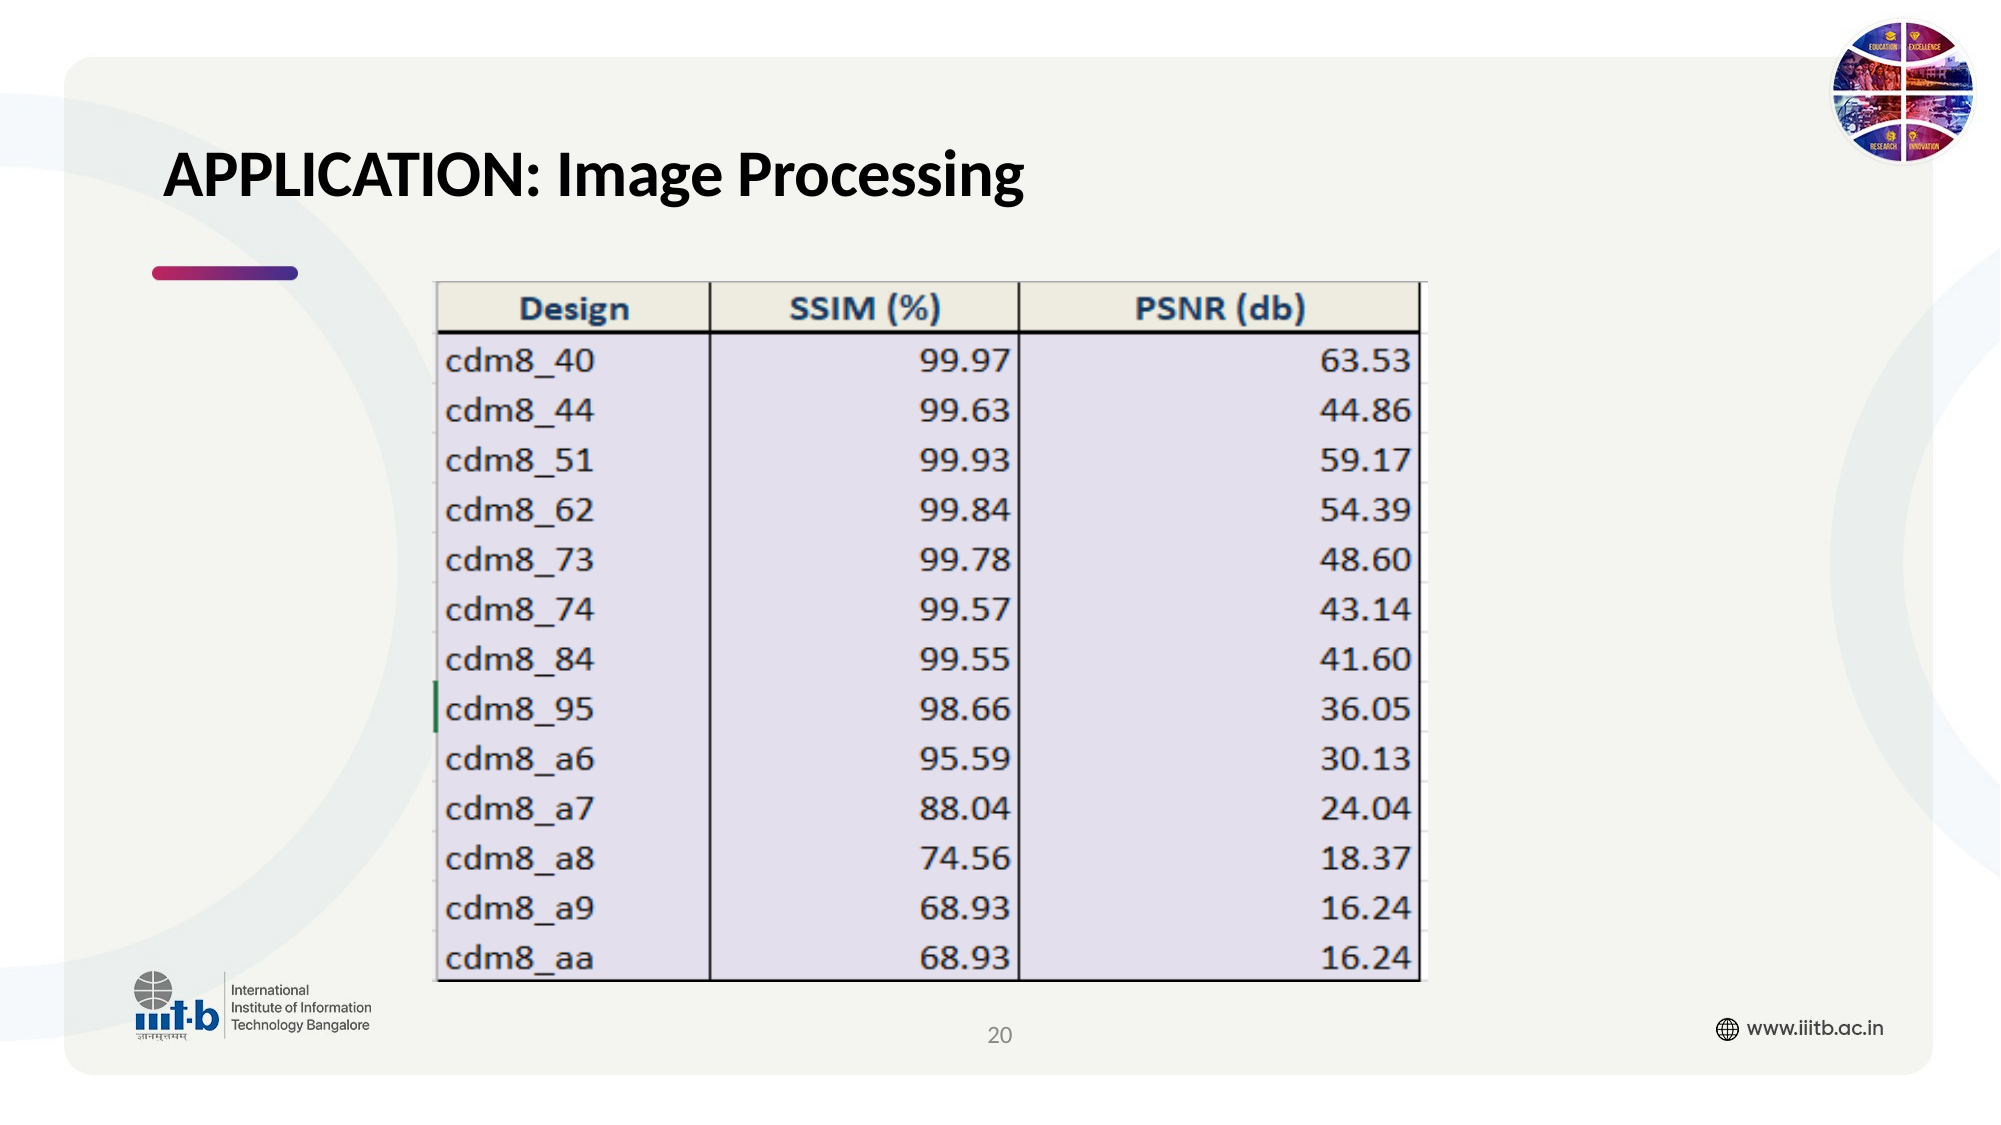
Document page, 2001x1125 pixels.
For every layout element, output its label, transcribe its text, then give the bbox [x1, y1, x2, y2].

picture [0, 12, 2000, 1077]
title APPLICATION: Image Processing [161, 128, 1428, 319]
slide_number 20 [980, 1017, 1019, 1125]
